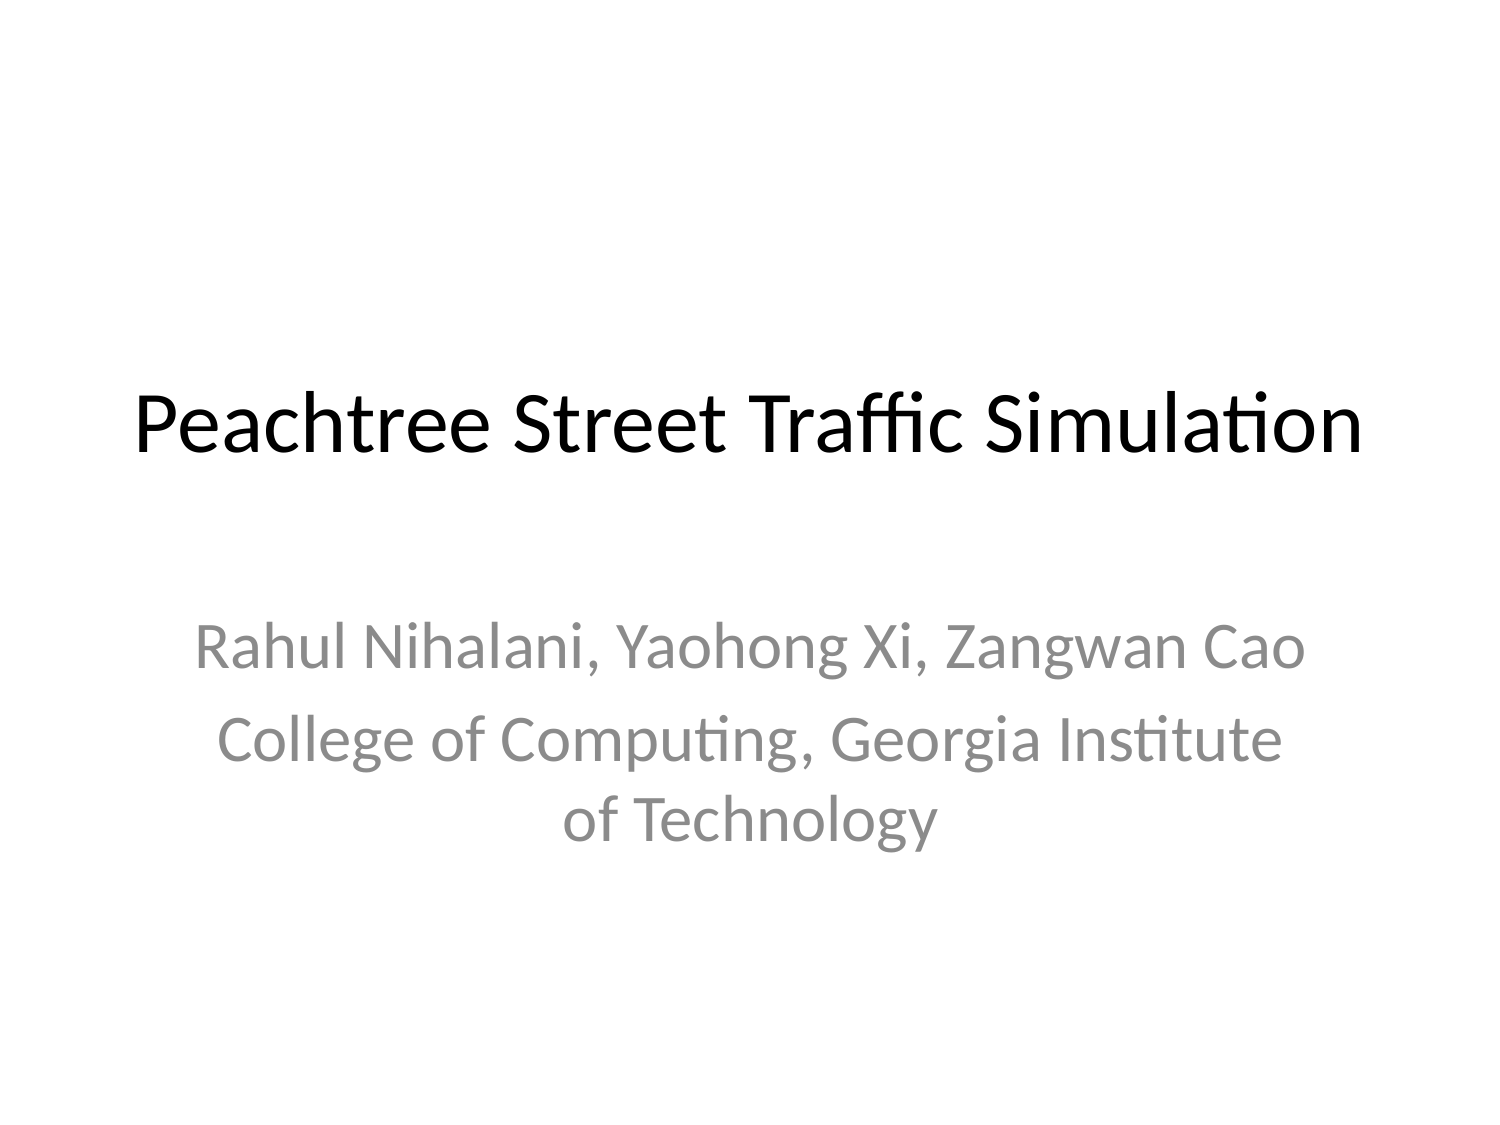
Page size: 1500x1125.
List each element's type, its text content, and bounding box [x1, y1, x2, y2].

title Peachtree Street Traffic Simulation [112, 349, 1388, 591]
subtitle Rahul Nihalani, Yaohong Xi, Zangwan Cao College of Computing, Georgia Institute of Technology [169, 593, 1333, 882]
